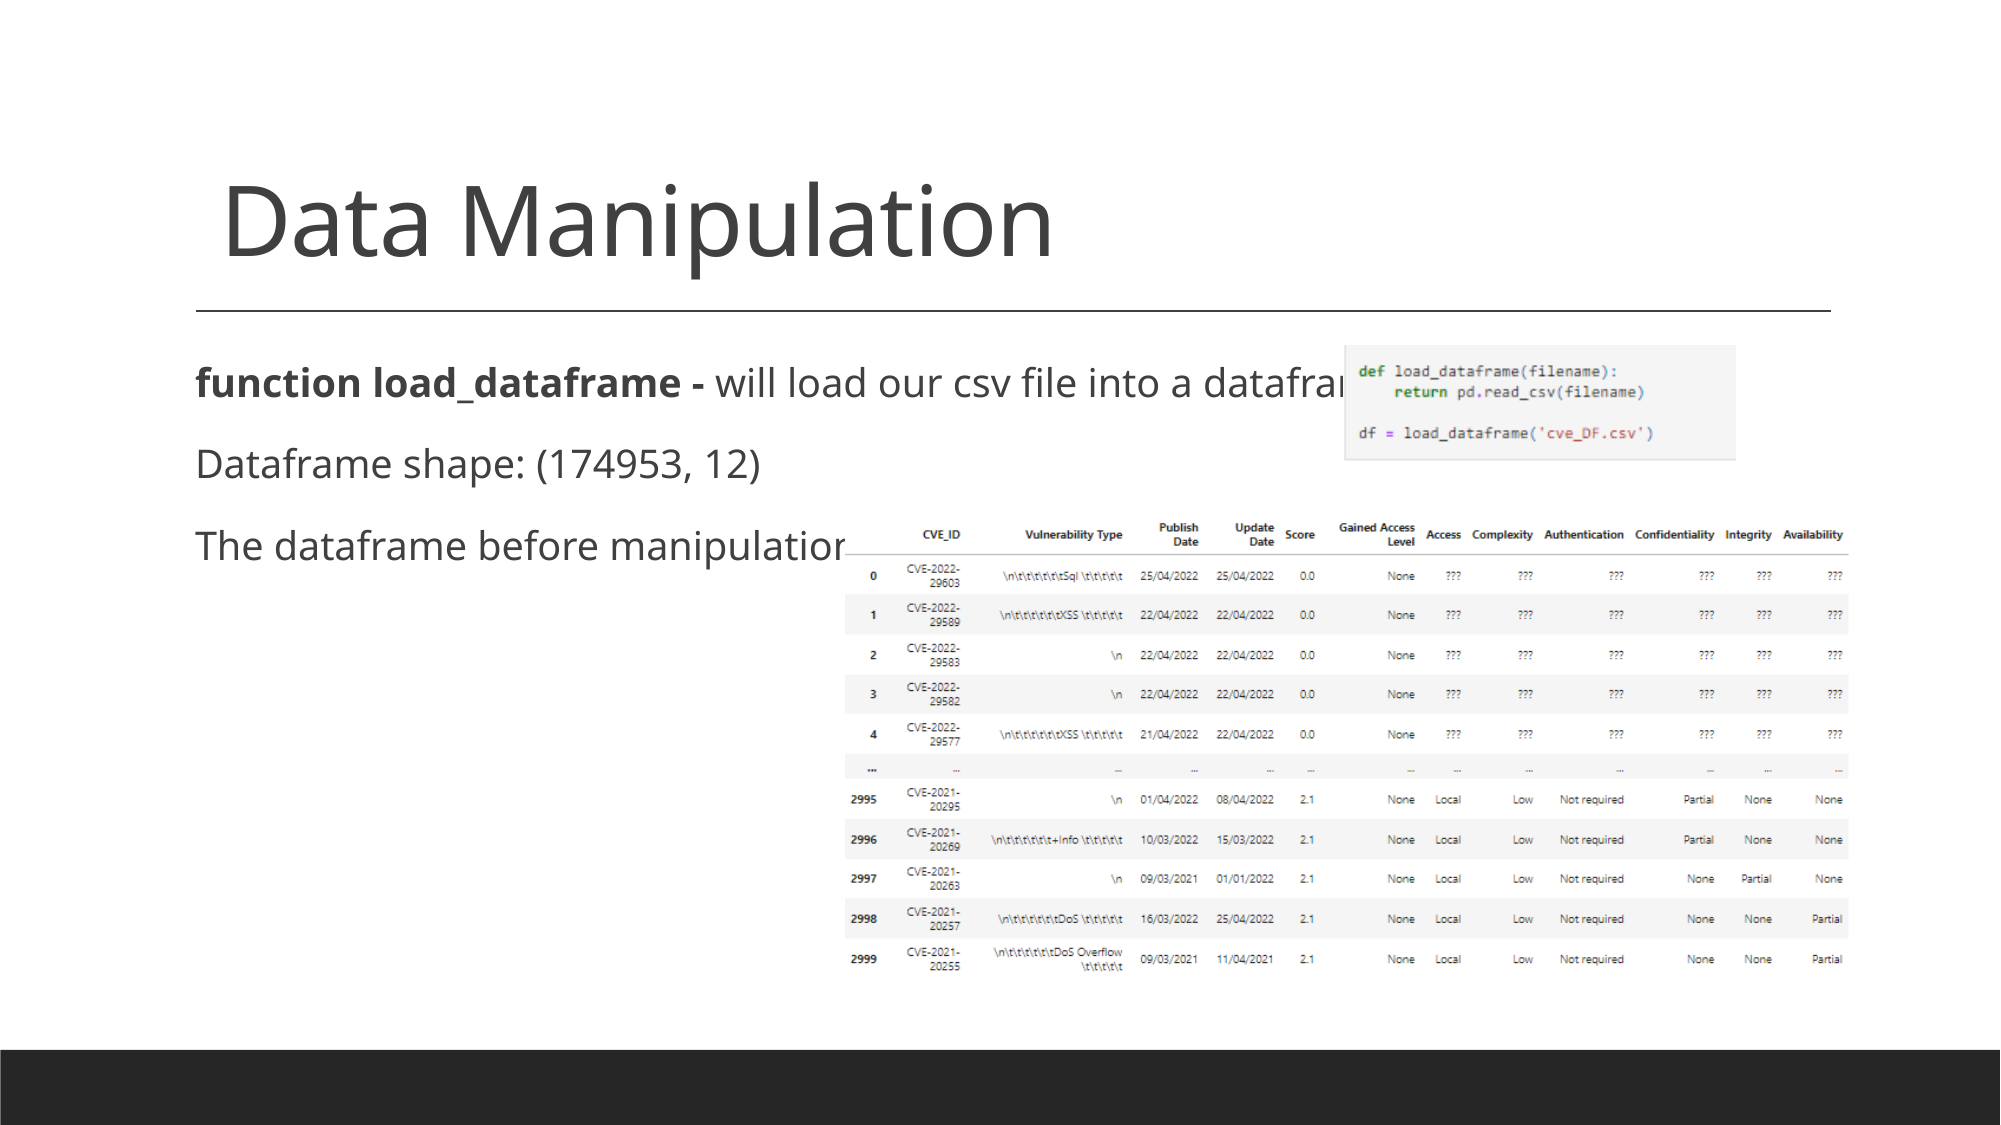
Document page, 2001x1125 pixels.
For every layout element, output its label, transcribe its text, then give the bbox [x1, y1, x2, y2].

title Data Manipulation [180, 47, 1830, 285]
picture [844, 515, 1864, 994]
list function load_dataframe - will load our csv file into a dataframe. Dataframe shape: (174953, 12) The dataframe before manipulation: [180, 345, 1830, 963]
picture [1342, 345, 1736, 467]
